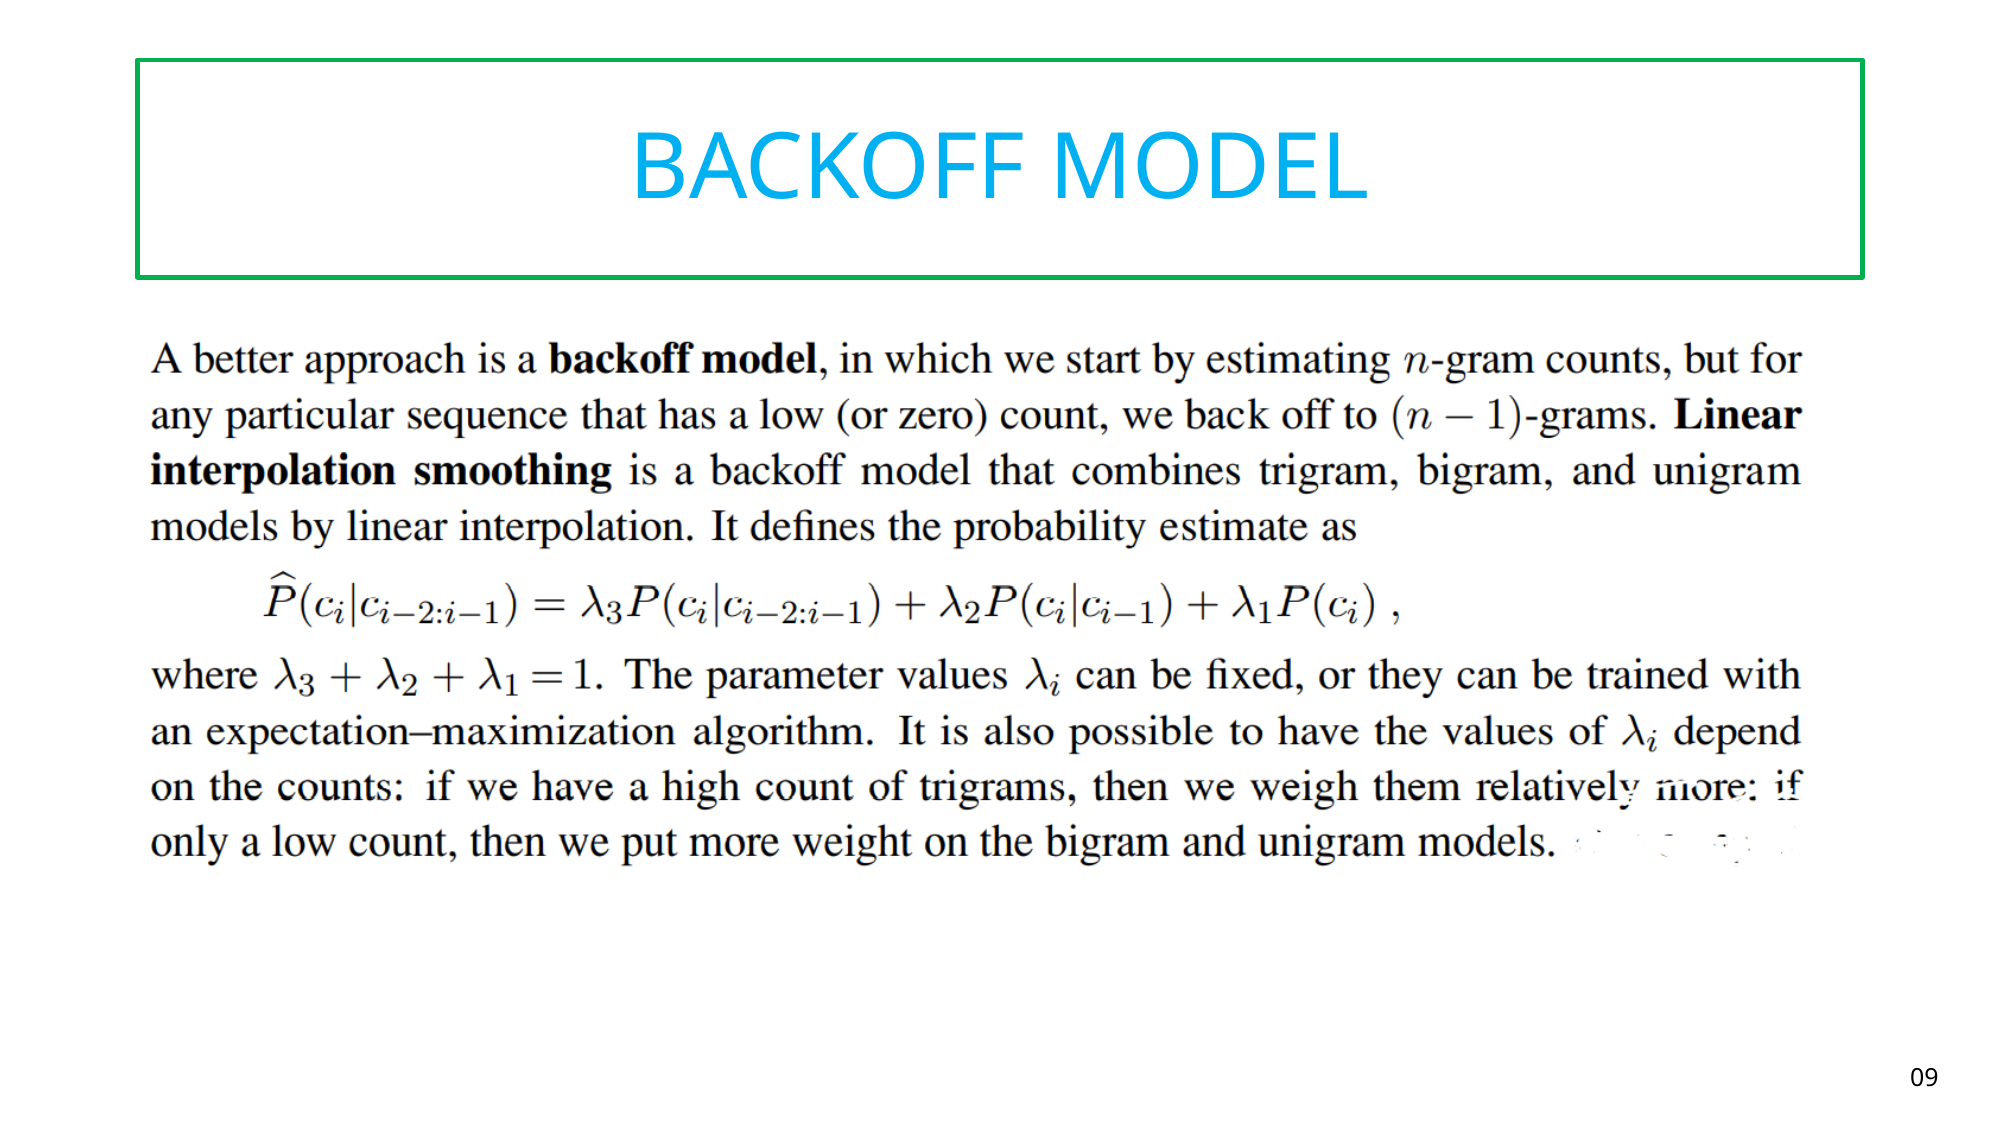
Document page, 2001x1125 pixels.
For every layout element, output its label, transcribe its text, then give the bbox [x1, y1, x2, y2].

text_box 09 [1874, 1054, 1975, 1100]
picture [137, 329, 1888, 983]
text_box BACKOFF MODEL [137, 59, 1863, 278]
